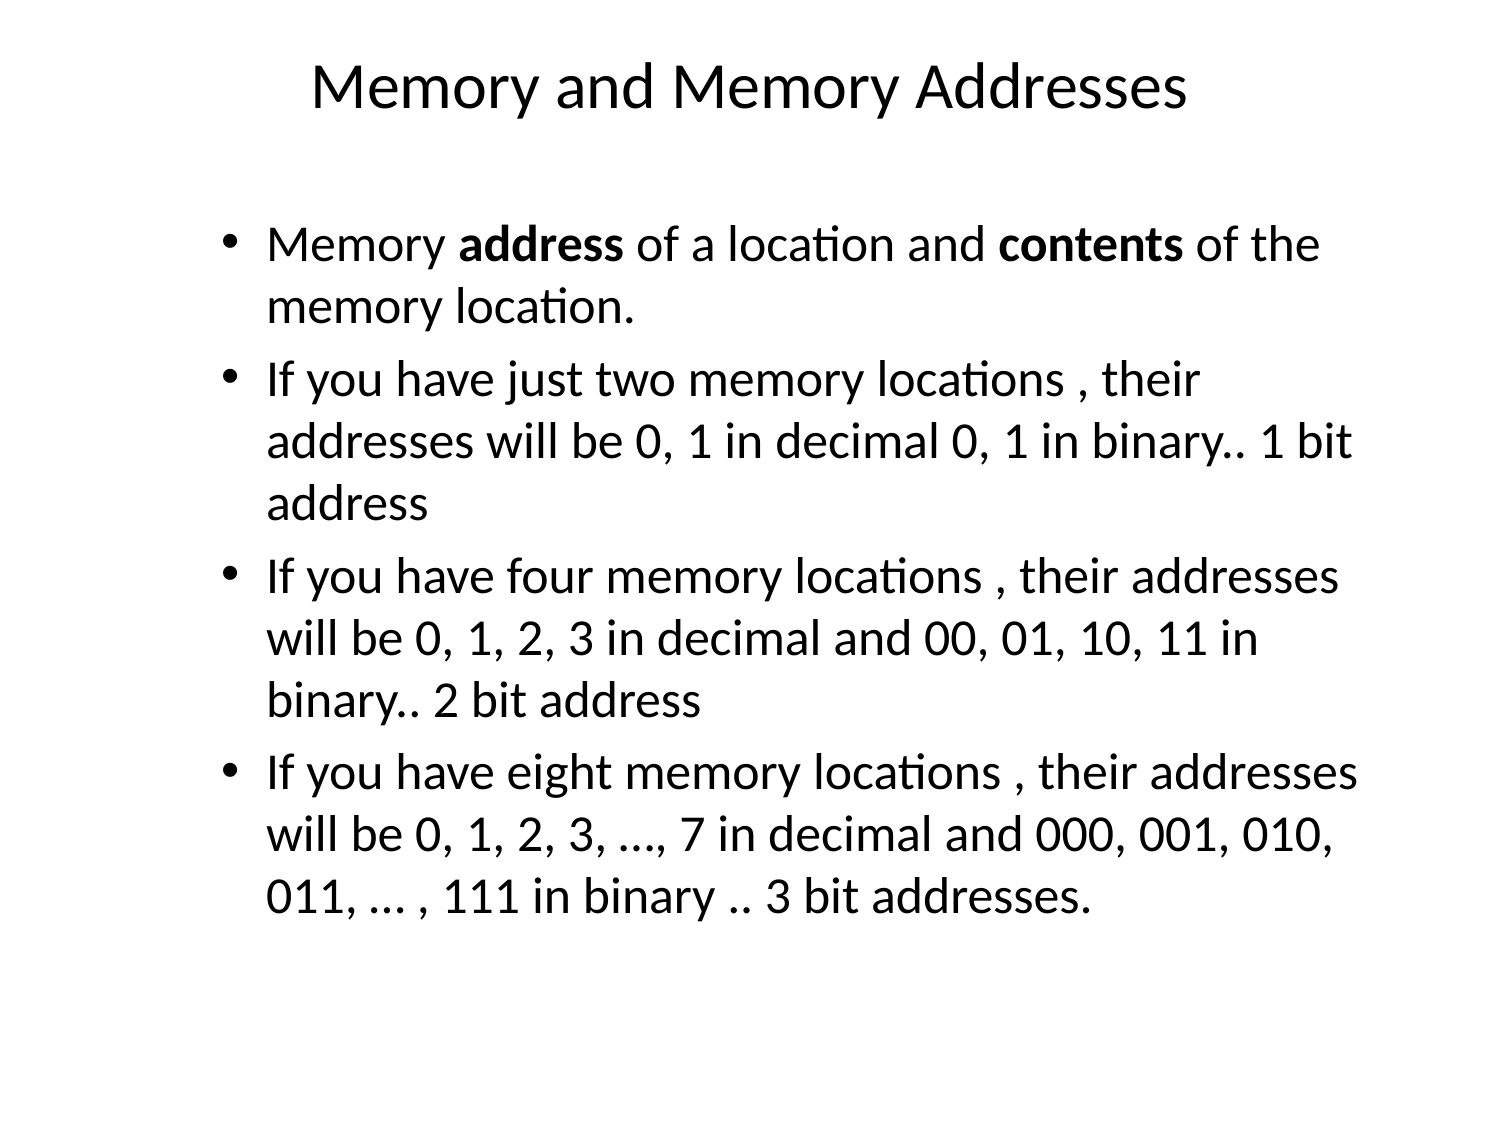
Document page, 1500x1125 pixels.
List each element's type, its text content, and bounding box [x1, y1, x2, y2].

title Memory and Memory Addresses [75, 35, 1425, 130]
